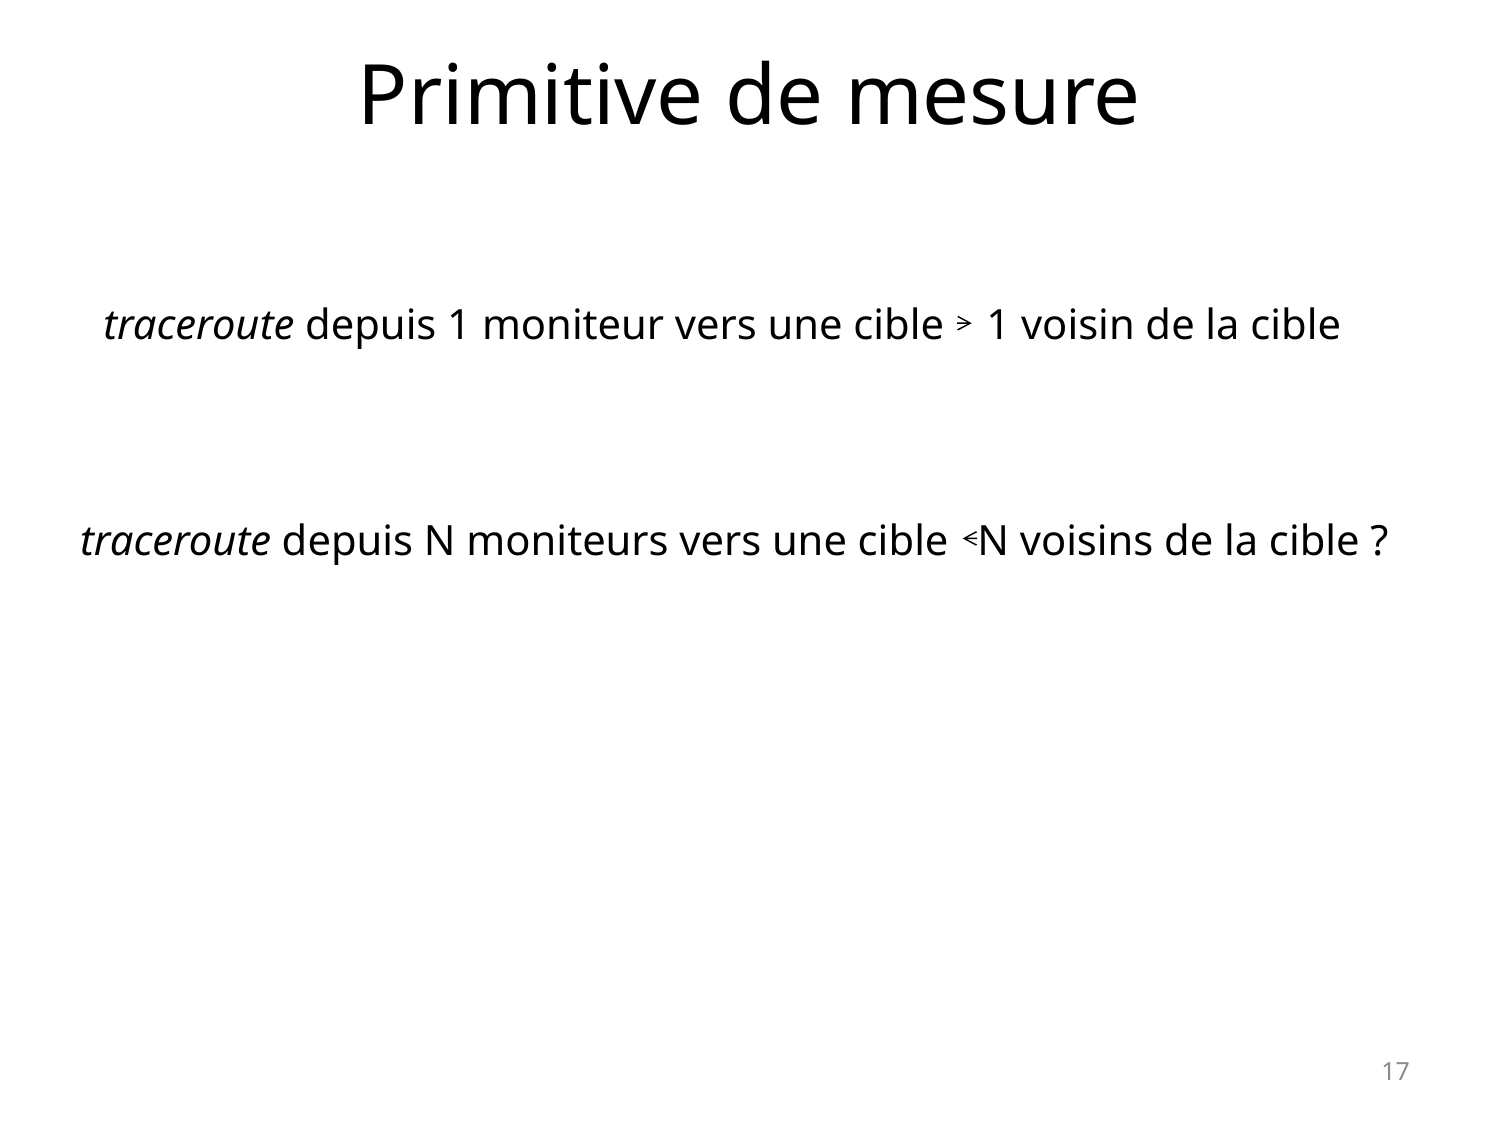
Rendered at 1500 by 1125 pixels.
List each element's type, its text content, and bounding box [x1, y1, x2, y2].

text_box traceroute depuis N moniteurs vers une cible [65, 506, 962, 571]
slide_number 17 [1074, 1042, 1425, 1103]
text_box 1 voisin de la cible [971, 290, 1357, 356]
text_box traceroute depuis 1 moniteur vers une cible [88, 290, 960, 356]
text_box N voisins de la cible ? [962, 506, 1404, 571]
title Primitive de mesure [75, 0, 1425, 183]
